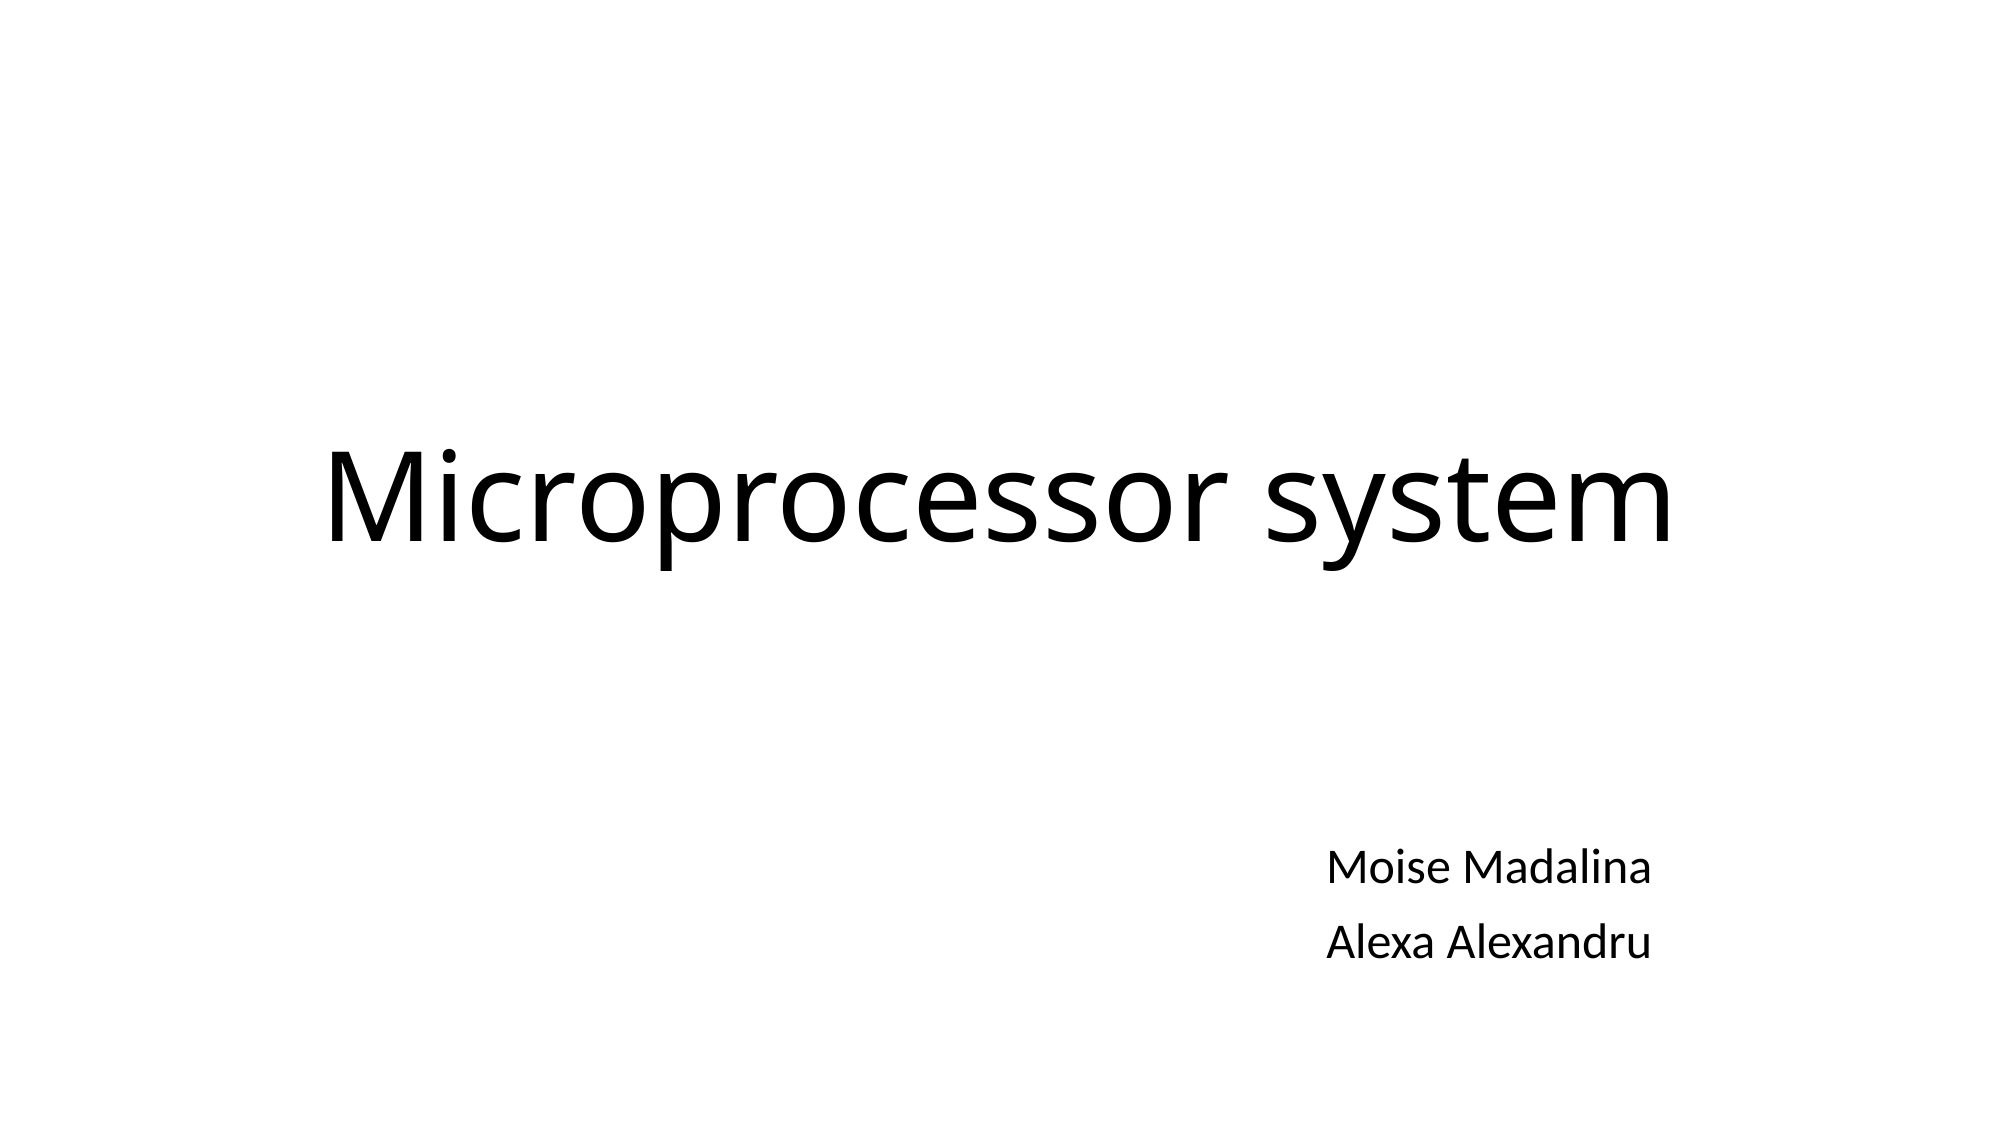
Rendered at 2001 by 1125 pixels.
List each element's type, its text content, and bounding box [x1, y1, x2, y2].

title Microprocessor system [249, 184, 1750, 576]
subtitle Moise Madalina Alexa Alexandru [739, 833, 2000, 1105]
